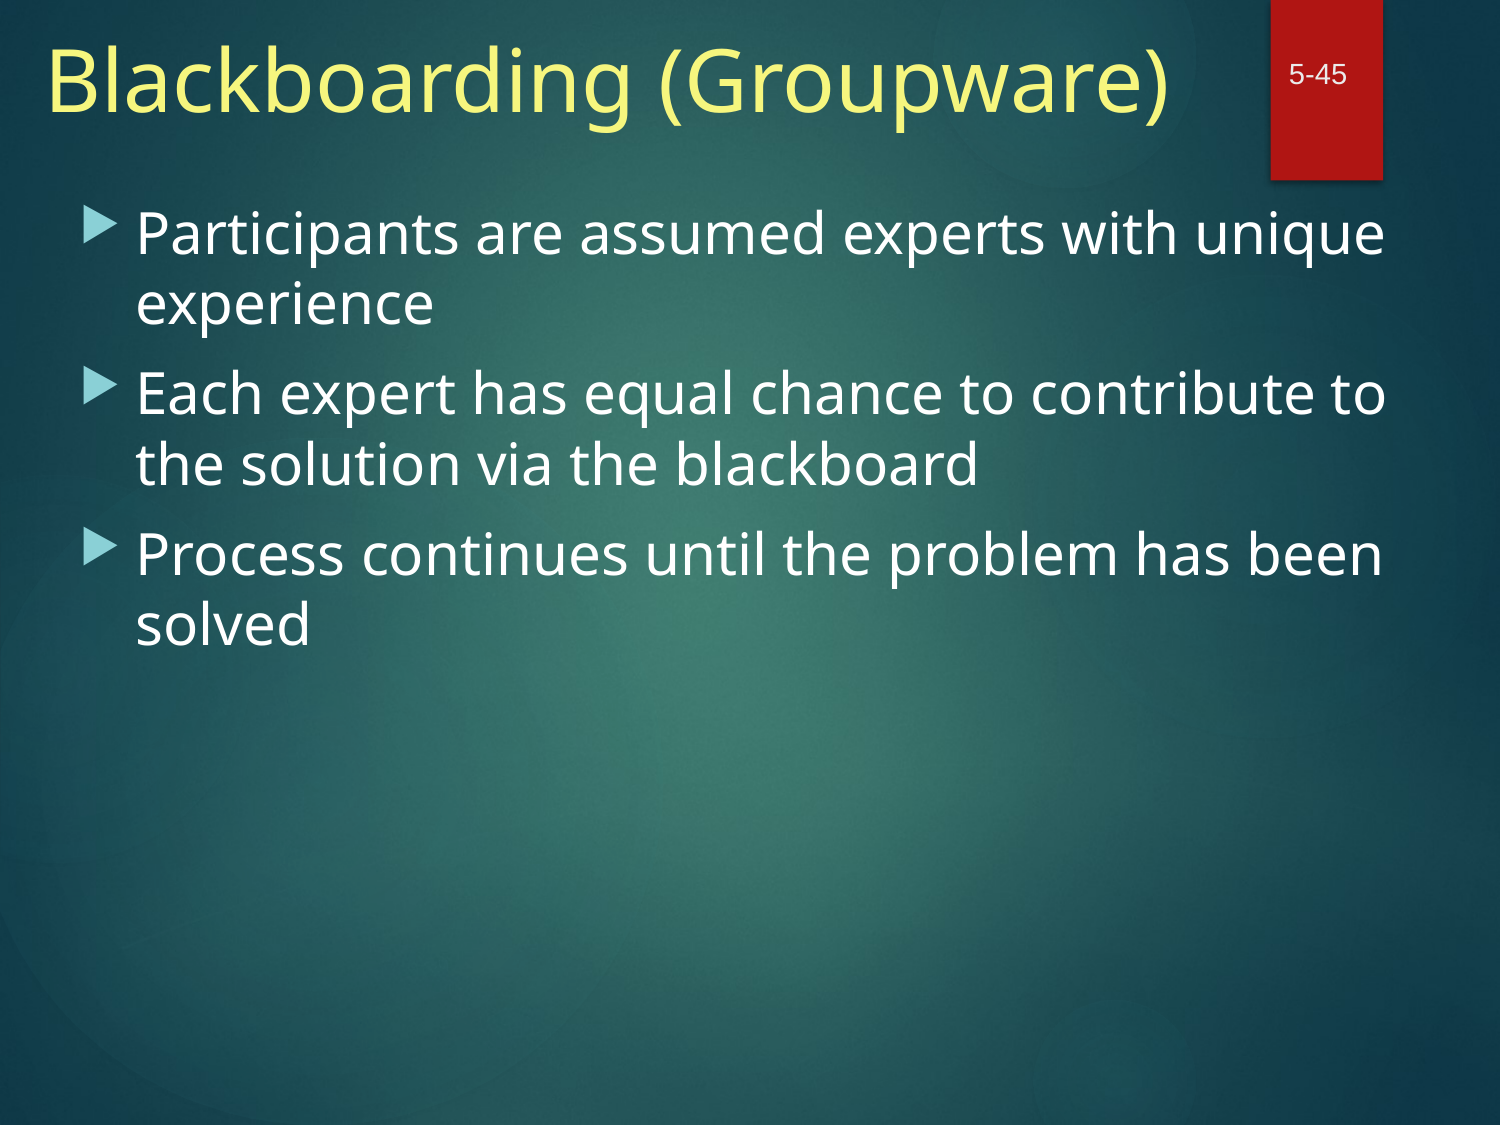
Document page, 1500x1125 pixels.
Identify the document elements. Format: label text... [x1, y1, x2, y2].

slide_number 5-45 [1305, 48, 1377, 175]
list Participants are assumed experts with unique experience Each expert has equal chance to contribute to the solution via the blackboard Process continues until the problem has been solved [64, 188, 1471, 956]
title Blackboarding (Groupware) [29, 17, 1305, 206]
picture [0, 0, 1500, 1125]
